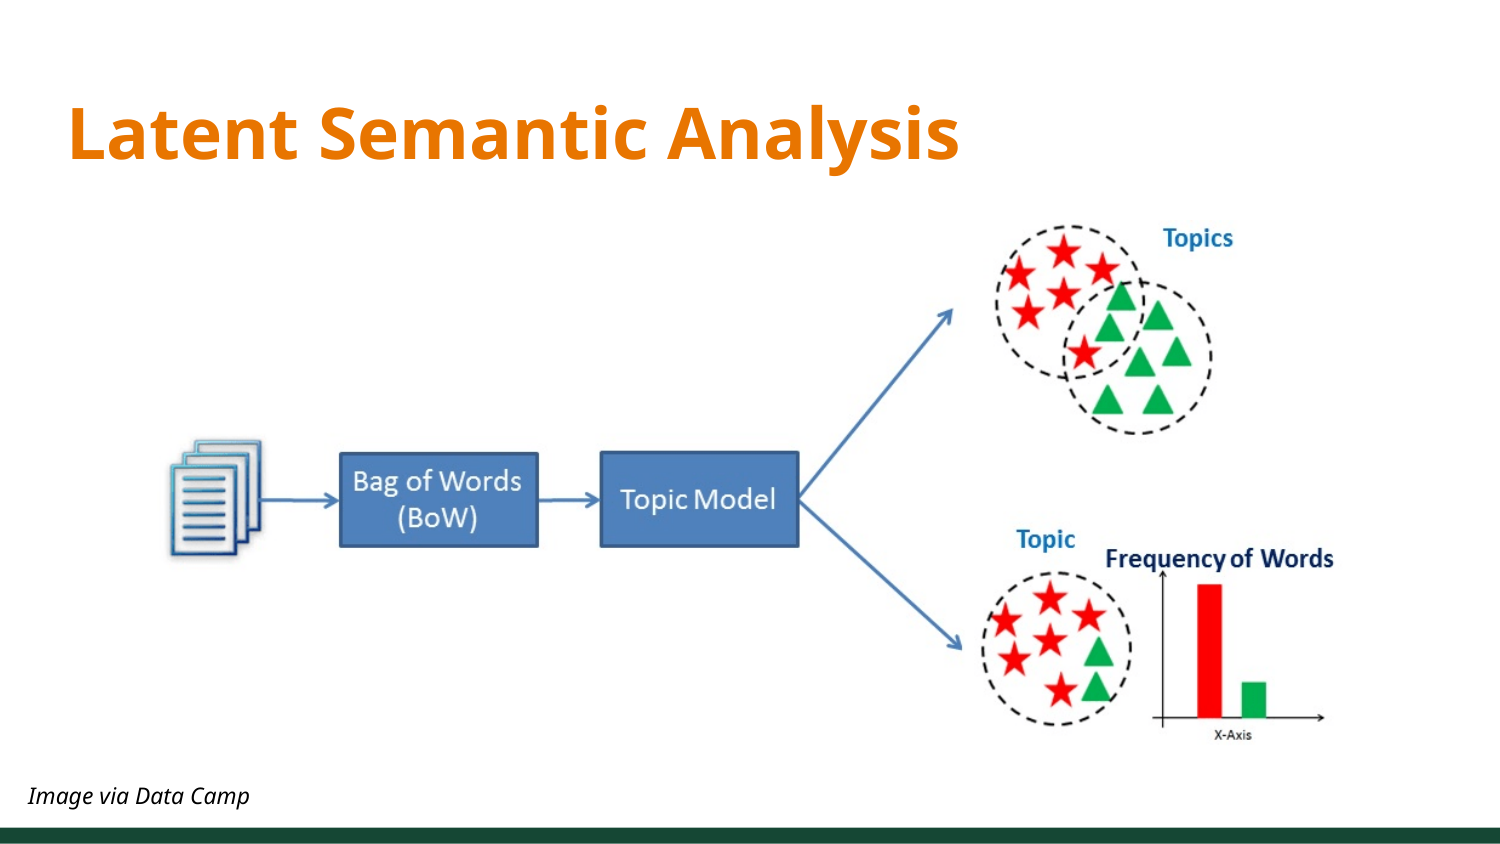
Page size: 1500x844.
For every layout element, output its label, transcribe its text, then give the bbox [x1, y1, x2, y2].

title Latent Semantic Analysis [51, 72, 1449, 189]
text_box Image via Data Camp [13, 768, 506, 824]
picture [149, 220, 1351, 763]
